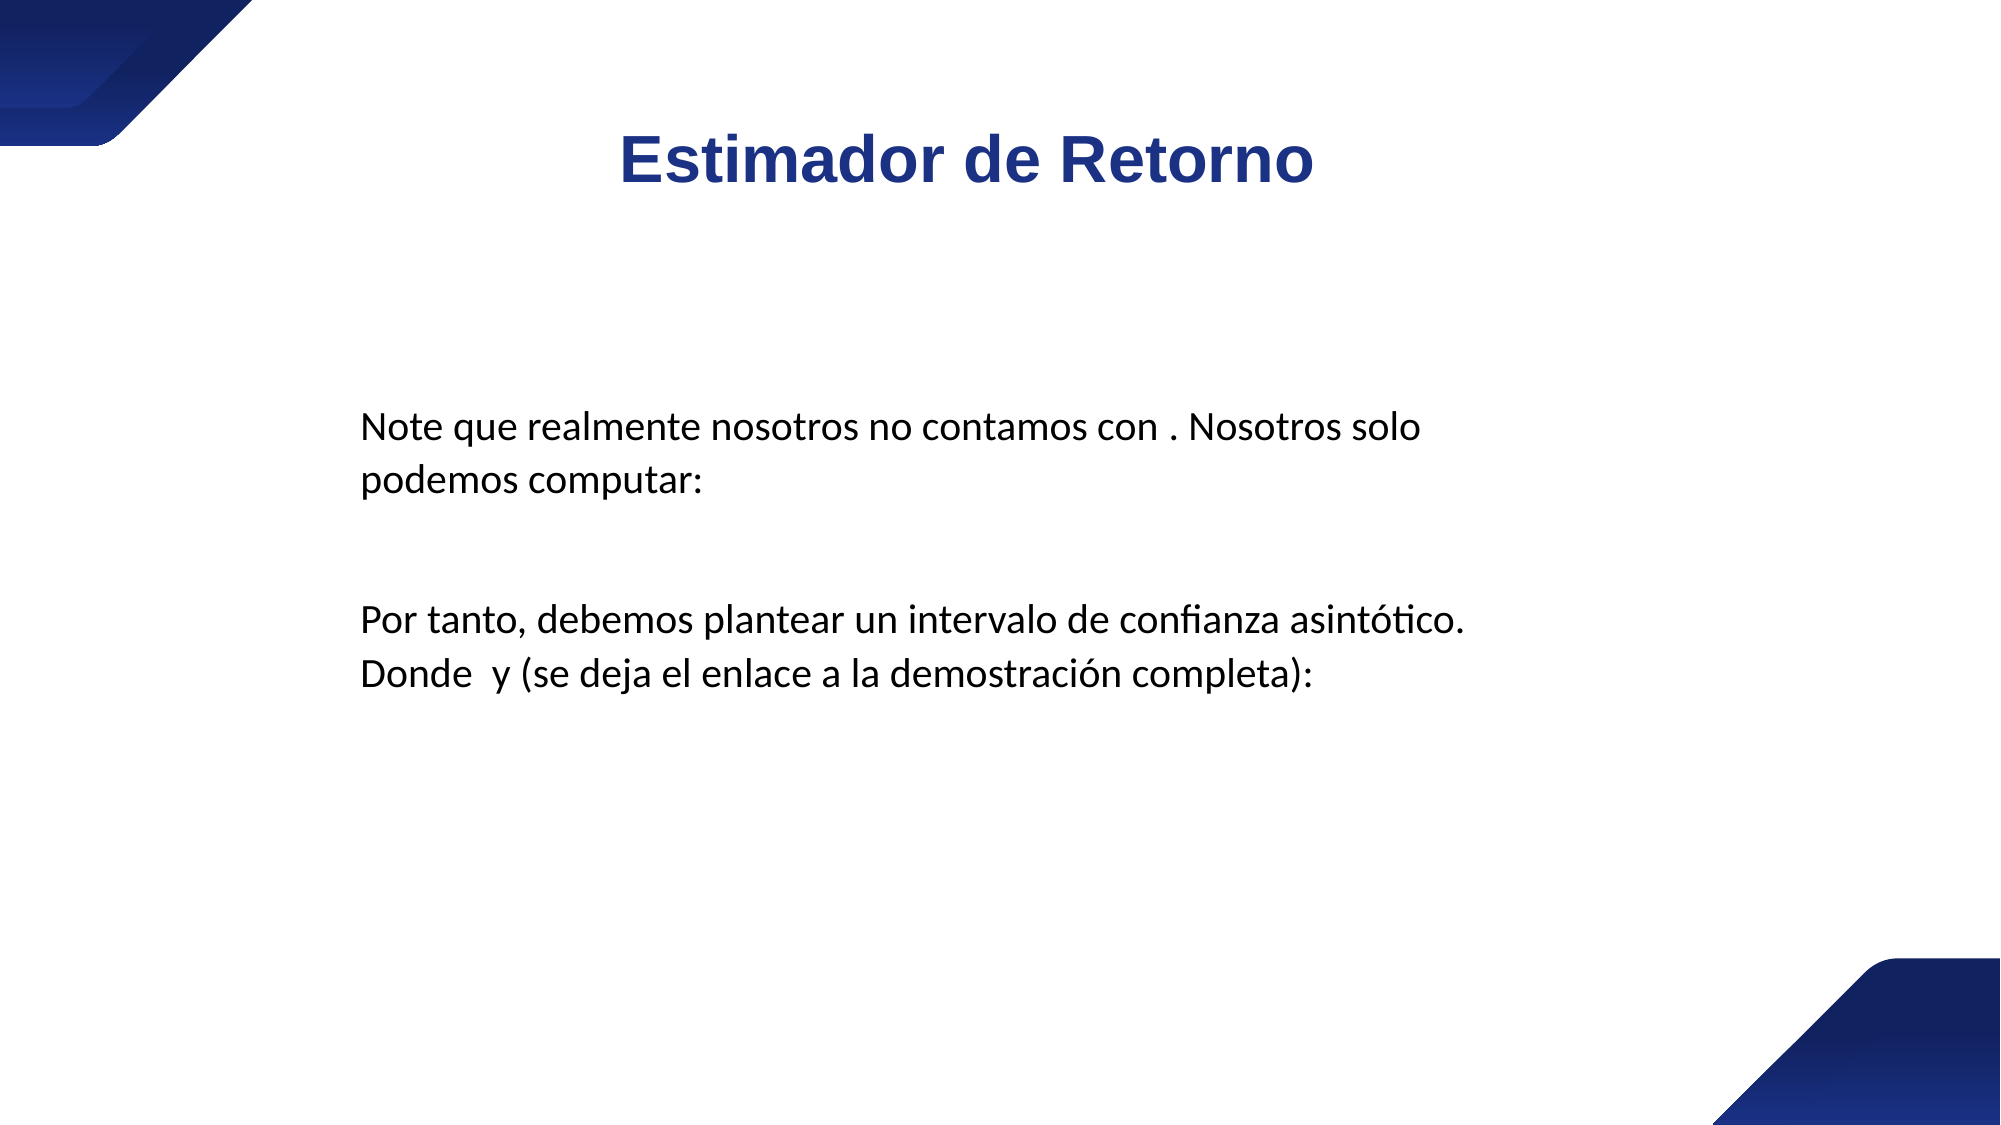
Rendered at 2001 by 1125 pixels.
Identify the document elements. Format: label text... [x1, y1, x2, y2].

text_box Estimador de Retorno [369, 108, 1567, 204]
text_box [0, 0, 252, 147]
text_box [1712, 958, 2000, 1125]
